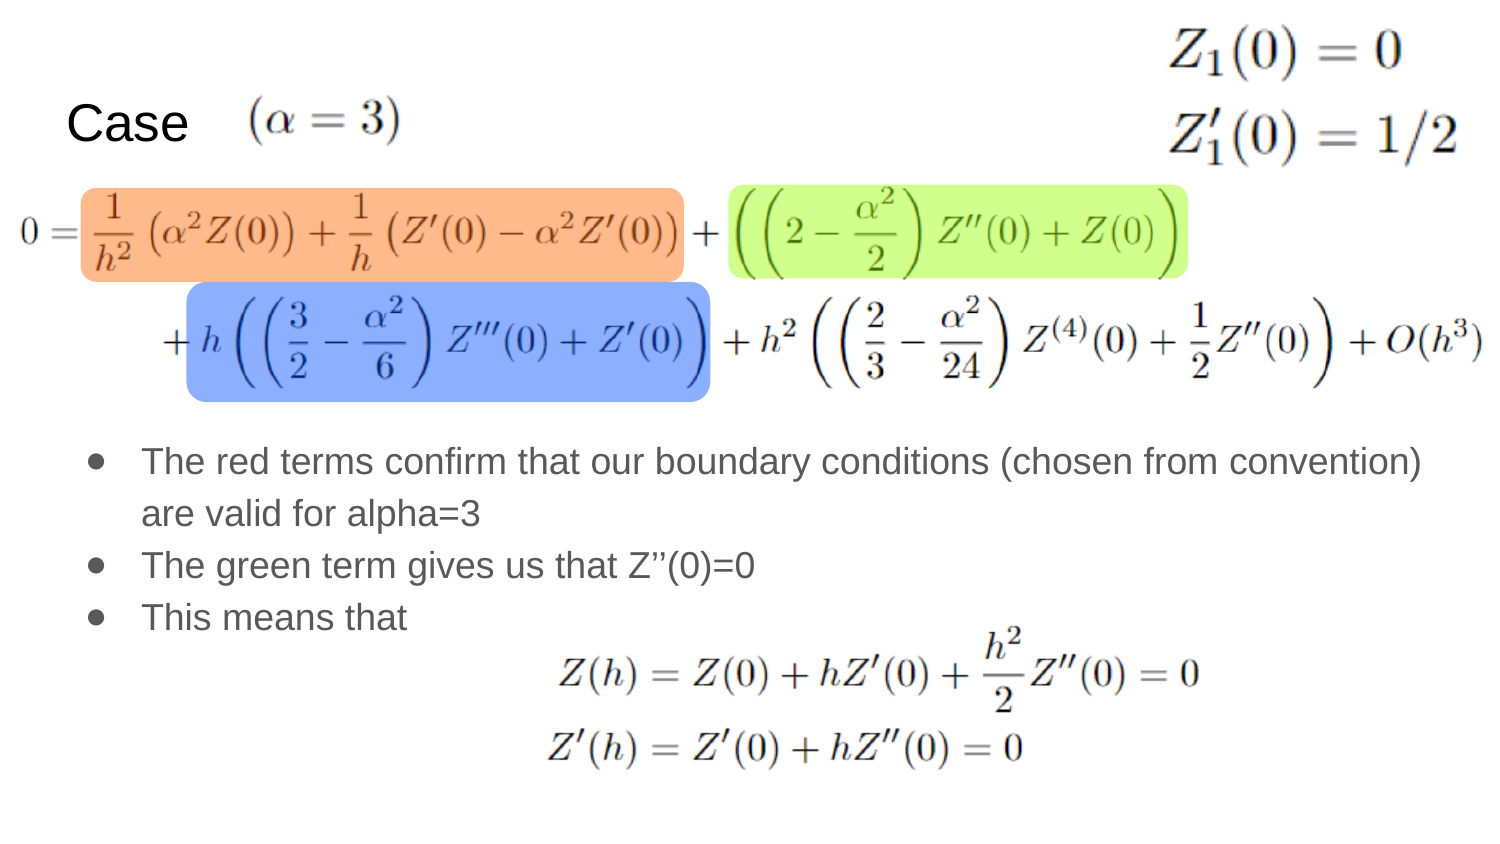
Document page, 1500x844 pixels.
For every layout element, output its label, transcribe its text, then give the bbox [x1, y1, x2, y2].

picture [0, 18, 1500, 413]
title Case [51, 72, 1152, 165]
list The red terms confirm that our boundary conditions (chosen from convention) are valid for alpha=3 The green term gives us that Z’’(0)=0 This means that [51, 420, 1449, 808]
picture [243, 90, 406, 150]
picture [520, 586, 1215, 789]
